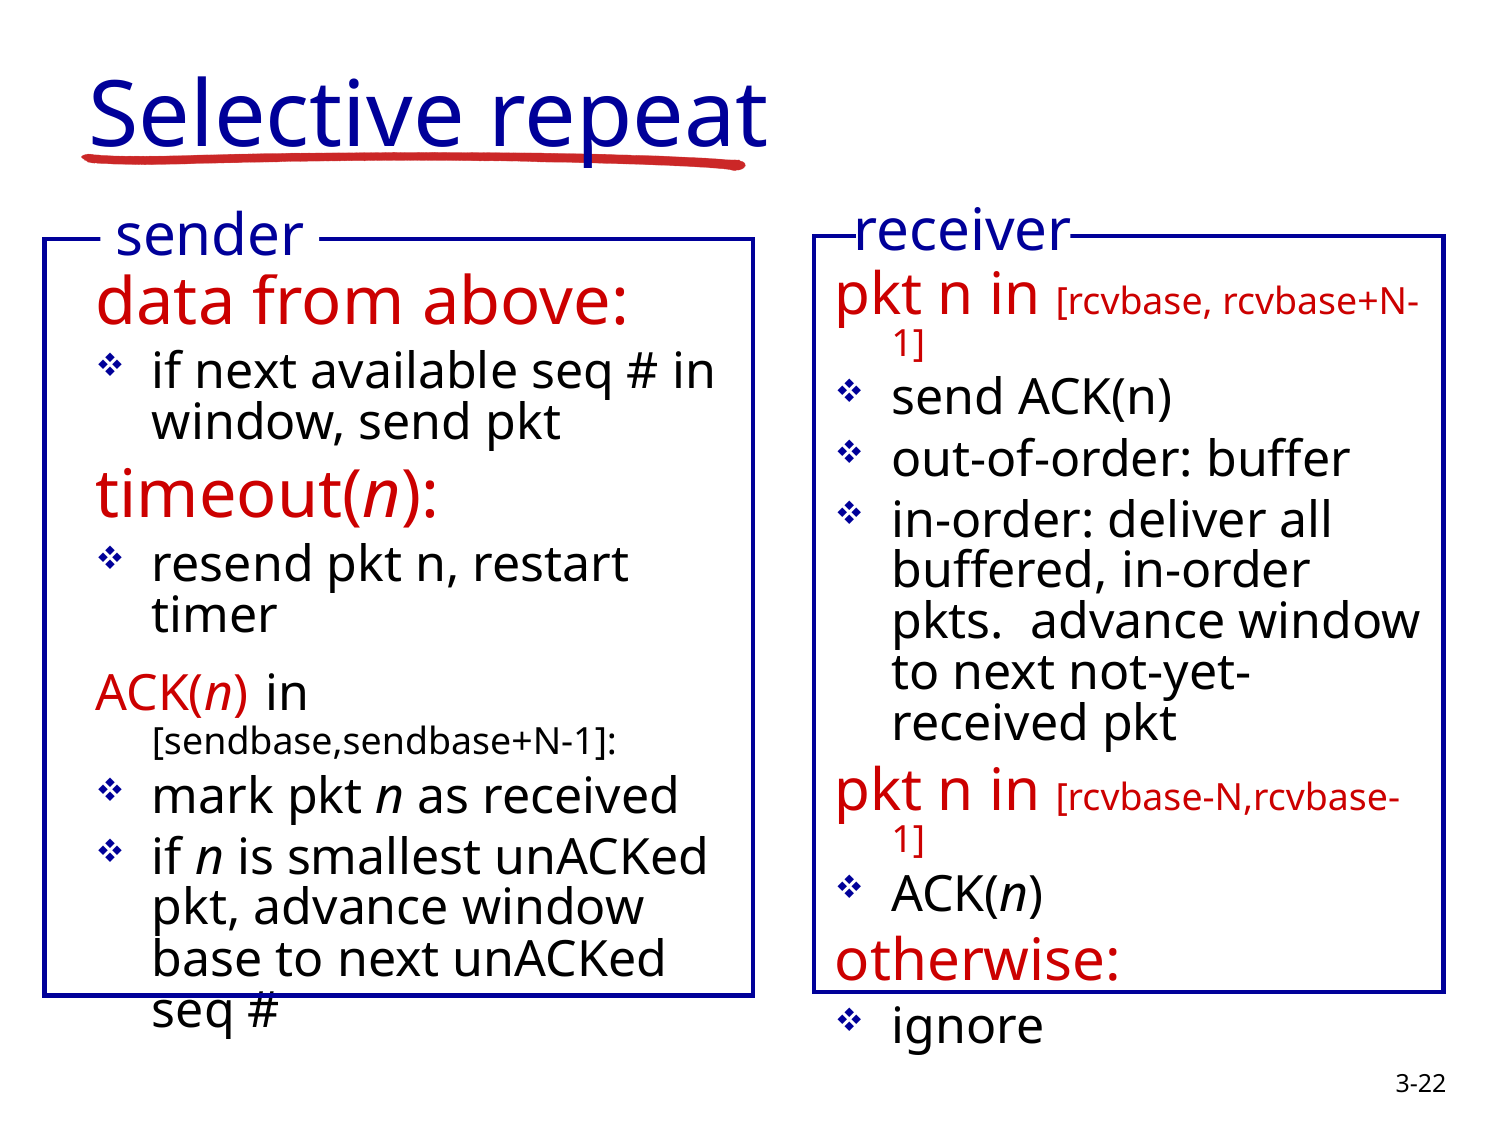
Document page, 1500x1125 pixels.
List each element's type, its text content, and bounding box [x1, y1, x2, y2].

title Selective repeat [73, 40, 1349, 179]
text_box pkt n in [rcvbase, rcvbase+N-1] send ACK(n) out-of-order: buffer in-order: deliver all buffered, in-order pkts. advance window to next not-yet-received pkt pkt n in [rcvbase-N,rcvbase-1] ACK(n) otherwise: ignore [820, 259, 1446, 1022]
picture [78, 147, 754, 177]
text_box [114, 189, 306, 275]
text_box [850, 184, 1075, 271]
list data from above: if next available seq # in window, send pkt timeout(n): resend pkt n, restart timer ACK(n) in [sendbase,sendbase+N-1]: mark pkt n as received if n is smallest unACKed pkt, advance window base to next unACKed seq # [80, 996, 749, 1026]
slide_number 3-22 [1365, 1060, 1477, 1106]
text_box [814, 235, 1444, 993]
text_box [44, 238, 754, 996]
